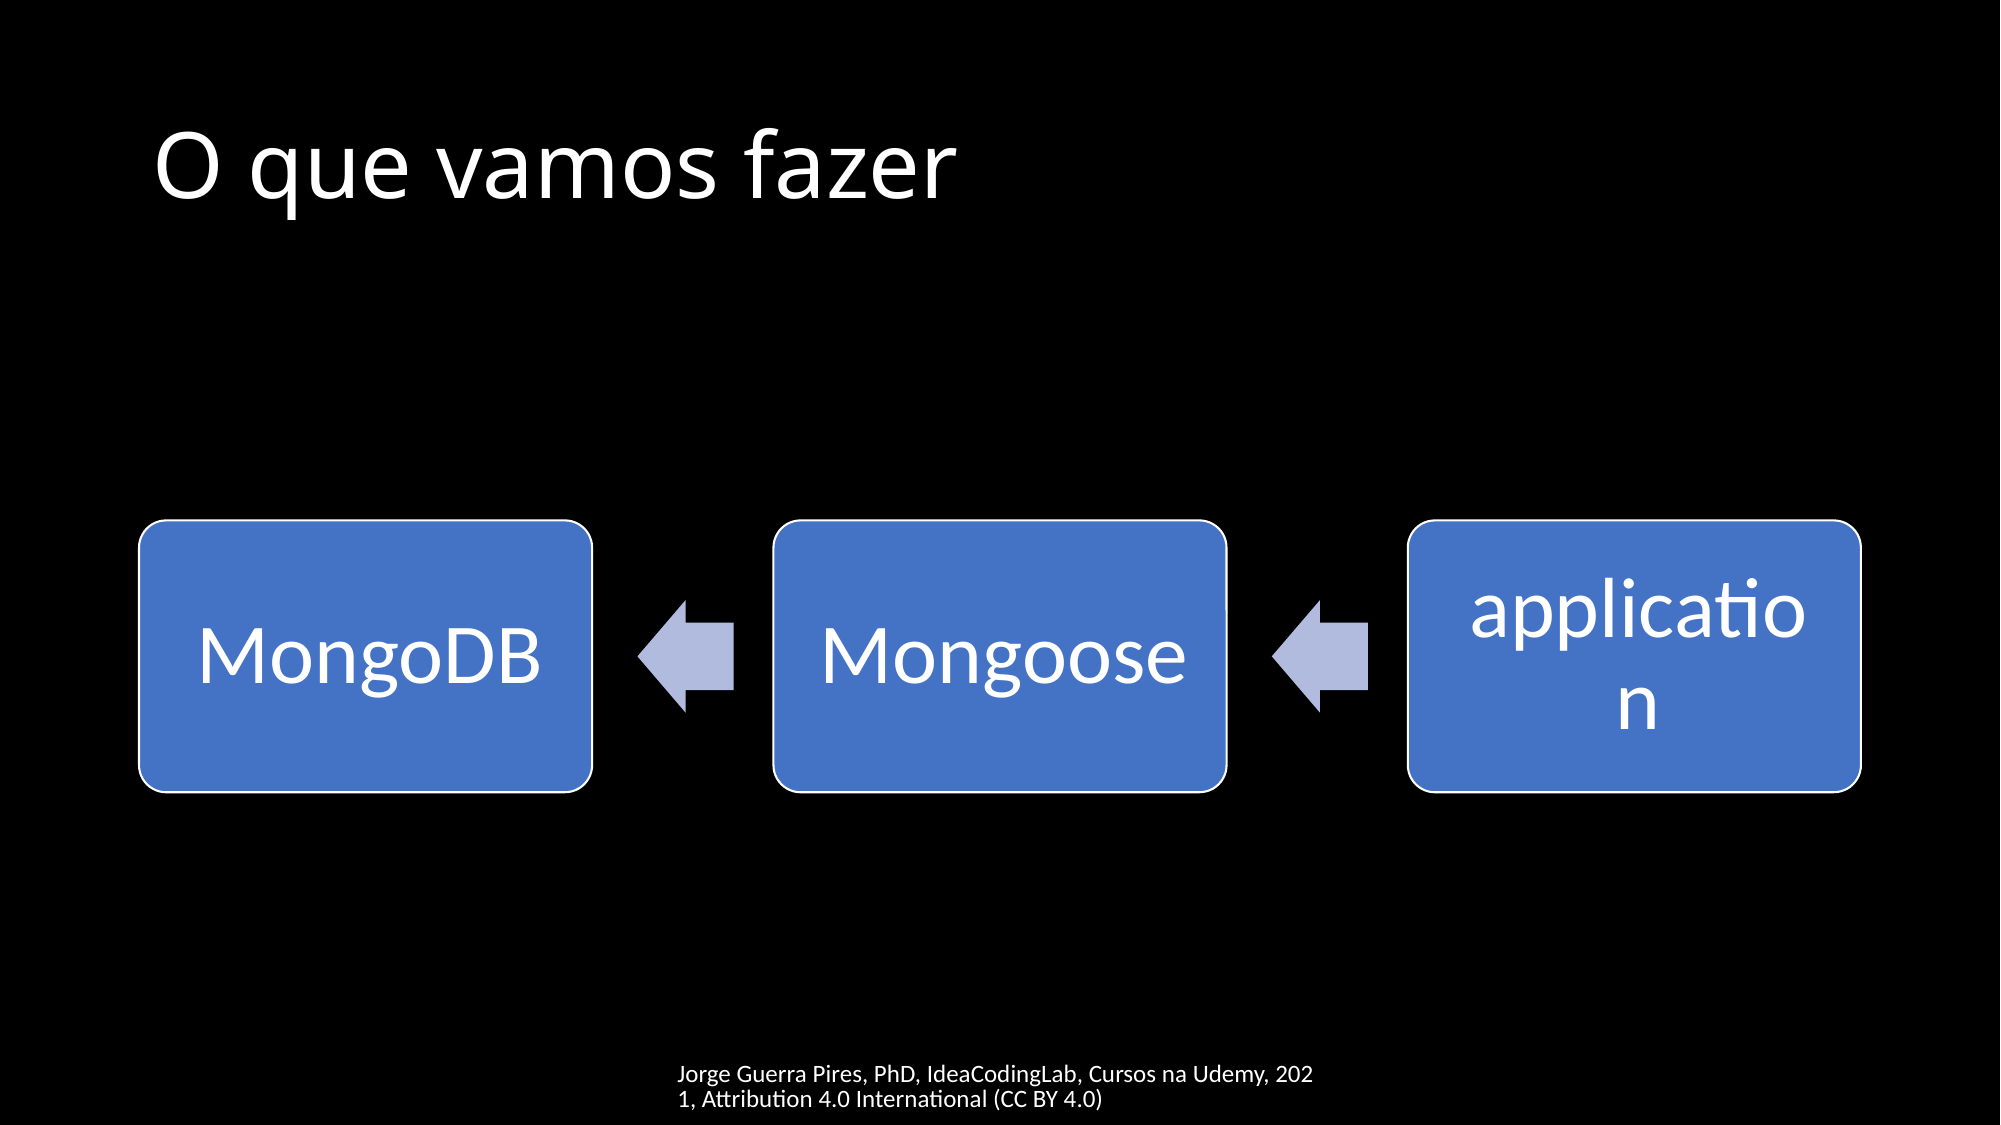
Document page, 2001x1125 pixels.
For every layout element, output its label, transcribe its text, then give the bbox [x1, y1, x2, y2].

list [137, 299, 1863, 1014]
title O que vamos fazer [137, 59, 1863, 278]
footer Jorge Guerra Pires, PhD, IdeaCodingLab, Cursos na Udemy, 2021, Attribution 4.0 International (CC BY 4.0) [662, 1042, 1338, 1103]
